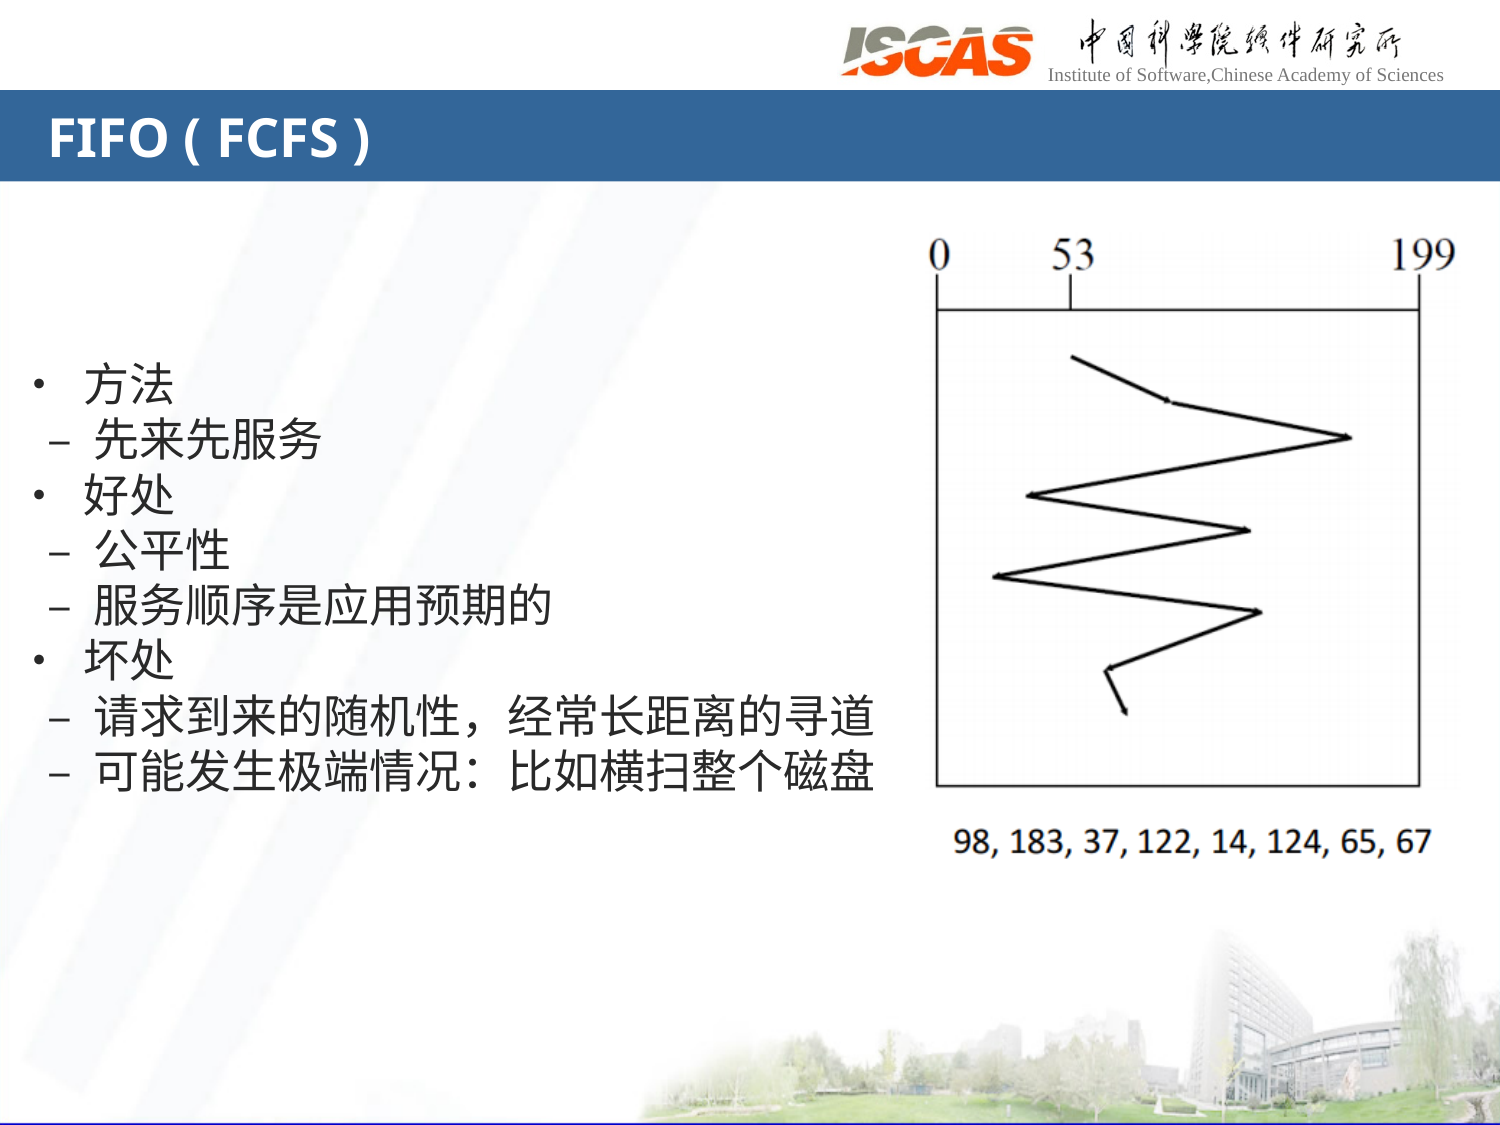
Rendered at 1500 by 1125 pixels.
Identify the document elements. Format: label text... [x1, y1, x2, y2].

picture [0, 182, 1500, 1125]
picture [837, 18, 1045, 87]
text_box • 方法 – 先来先服务 • 好处 – 公平性 – 服务顺序是应用预期的 • 坏处 – 请求到来的随机性，经常长距离的寻道 – 可能发生极端情况：比如横扫整个磁盘 [1, 347, 908, 806]
title FIFO ( FCFS ) [0, 89, 1500, 182]
picture [1077, 15, 1402, 71]
